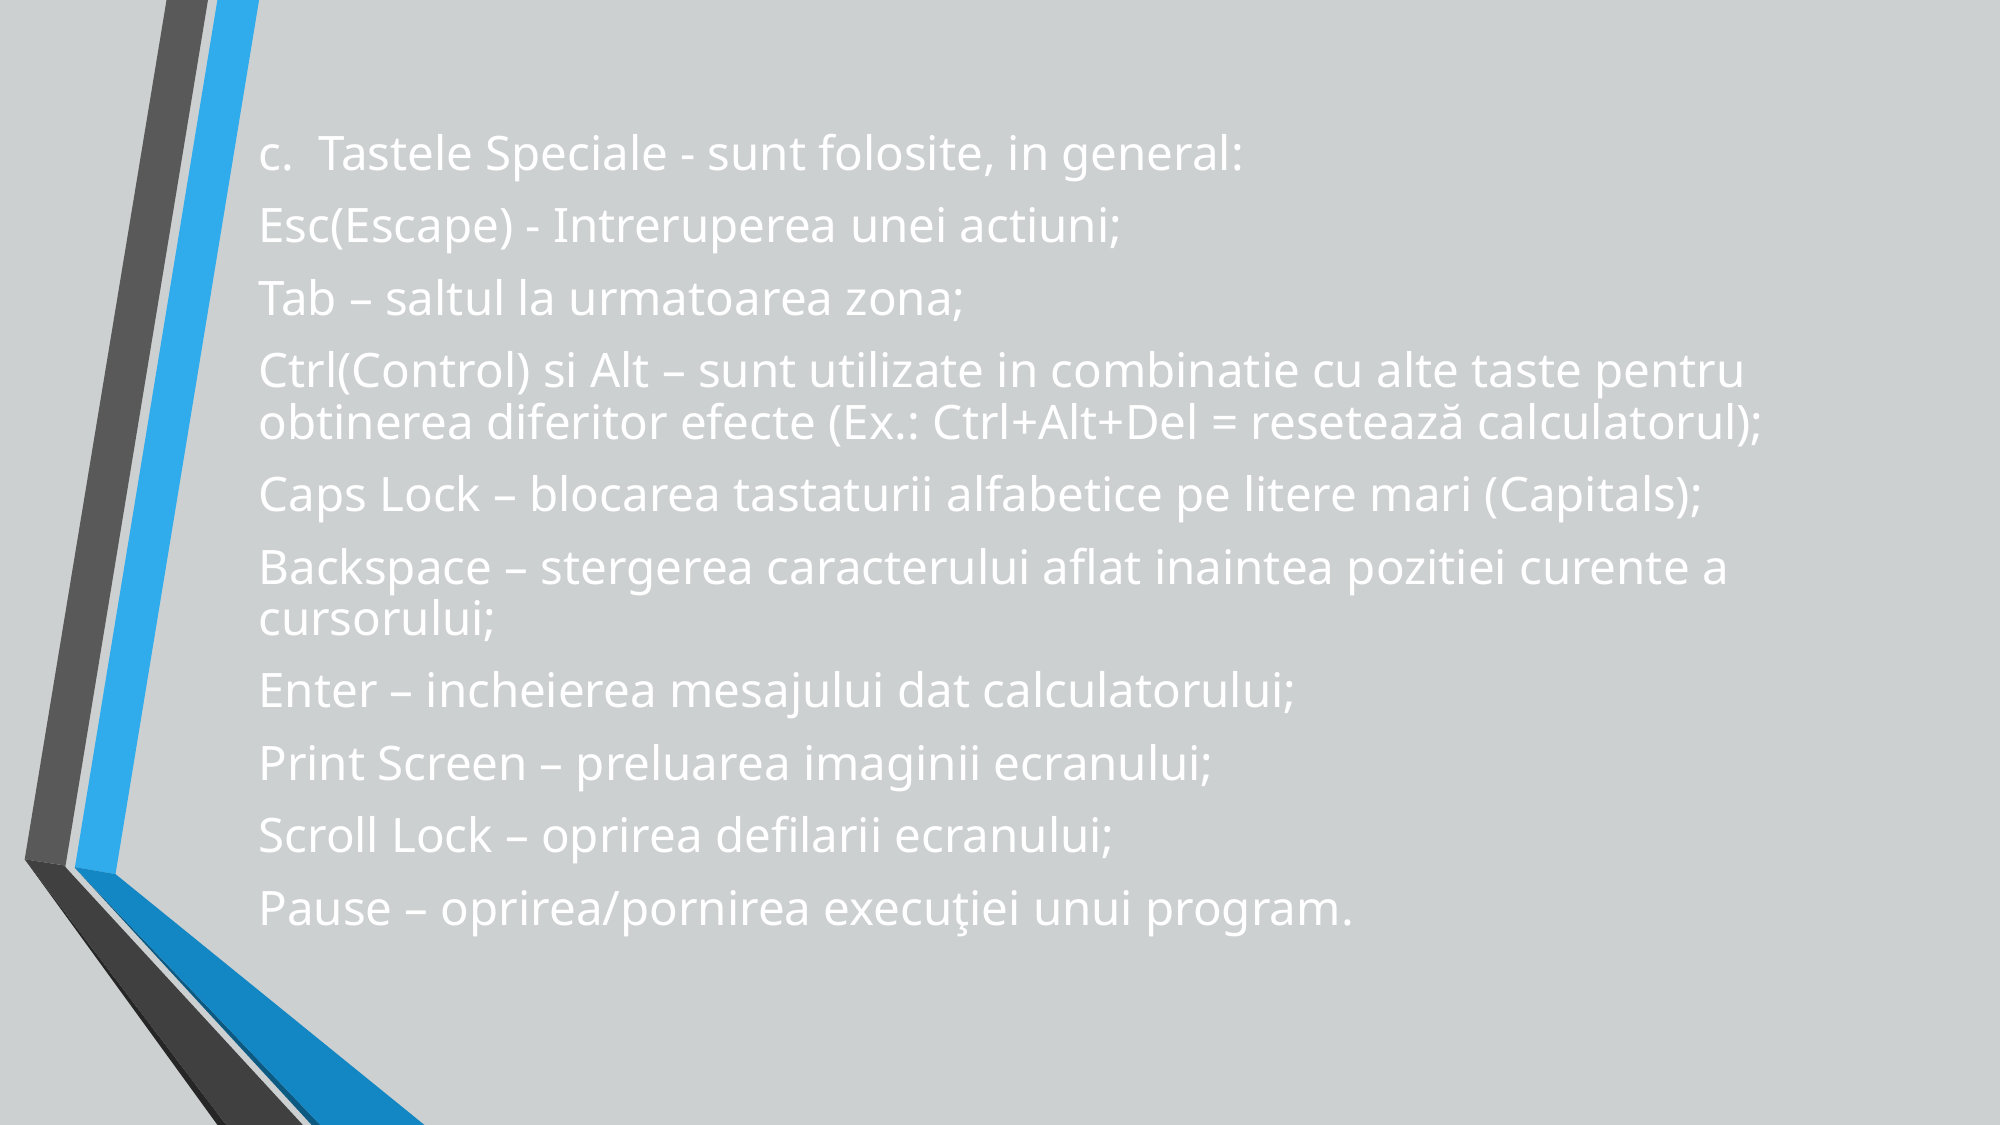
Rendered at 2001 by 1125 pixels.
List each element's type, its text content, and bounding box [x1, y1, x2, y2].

list c. Tastele Speciale - sunt folosite, in general: Esc(Escape) - Intreruperea unei actiuni; Tab – saltul la urmatoarea zona; Ctrl(Control) si Alt – sunt utilizate in combinatie cu alte taste pentru obtinerea diferitor efecte (Ex.: Ctrl+Alt+Del = resetează calculatorul); Caps Lock – blocarea tastaturii alfabetice pe litere mari (Capitals); Backspace – stergerea caracterului aflat inaintea pozitiei curente a cursorului; Enter – incheierea mesajului dat calculatorului; Print Screen – preluarea imaginii ecranului; Scroll Lock – oprirea defilarii ecranului; Pause – oprirea/pornirea execuţiei unui program. [243, 122, 1887, 950]
